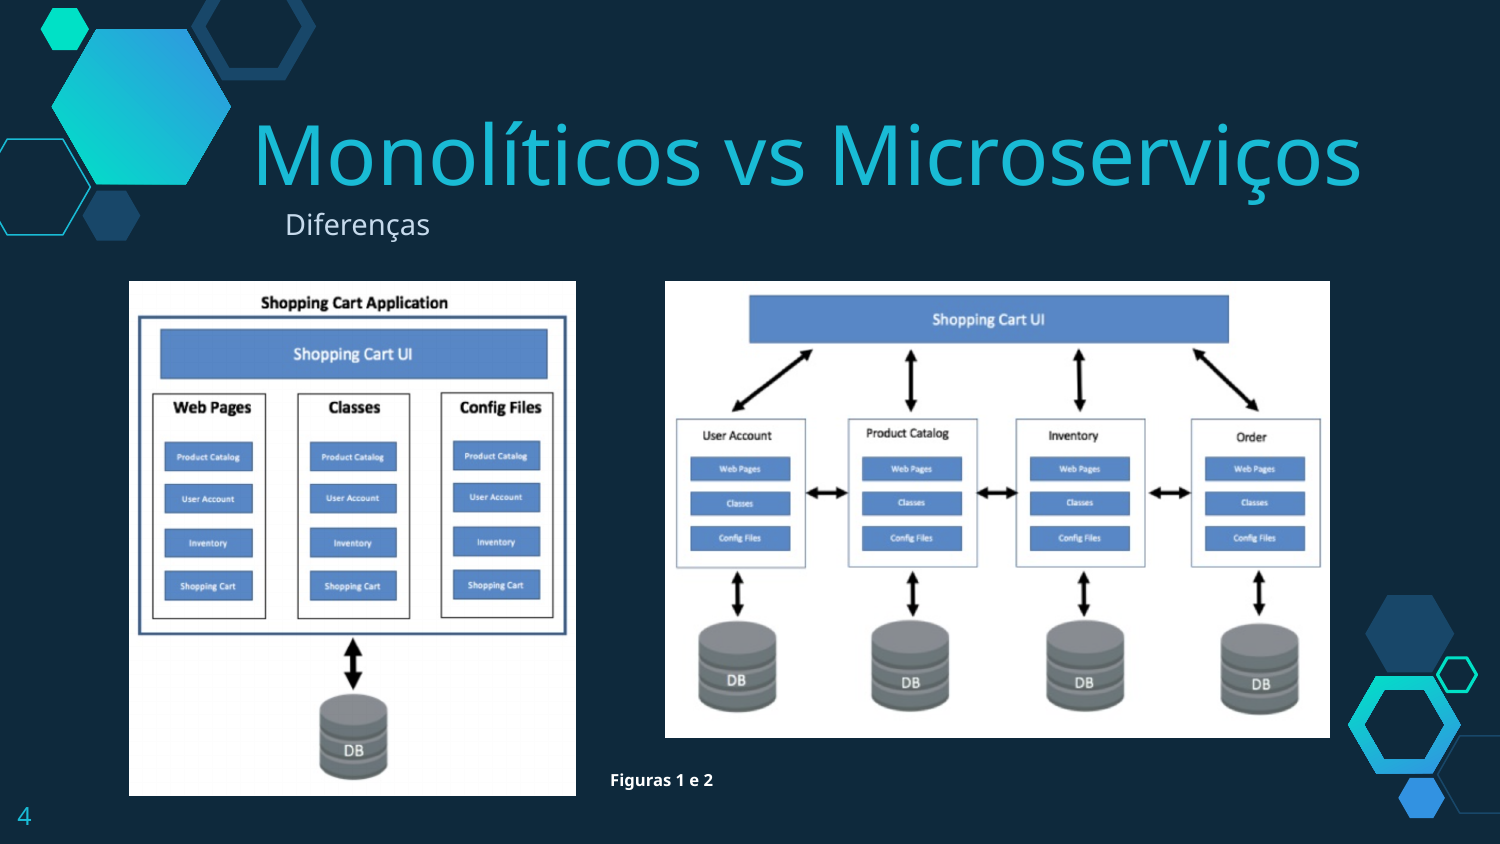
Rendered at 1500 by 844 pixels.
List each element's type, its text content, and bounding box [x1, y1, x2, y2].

picture [129, 281, 576, 796]
subtitle Diferenças [269, 191, 672, 320]
text_box Figuras 1 e 2 [596, 770, 728, 813]
picture [665, 281, 1331, 738]
title Monolíticos vs Microserviços [236, 93, 1485, 218]
slide_number 4 [2, 785, 93, 844]
